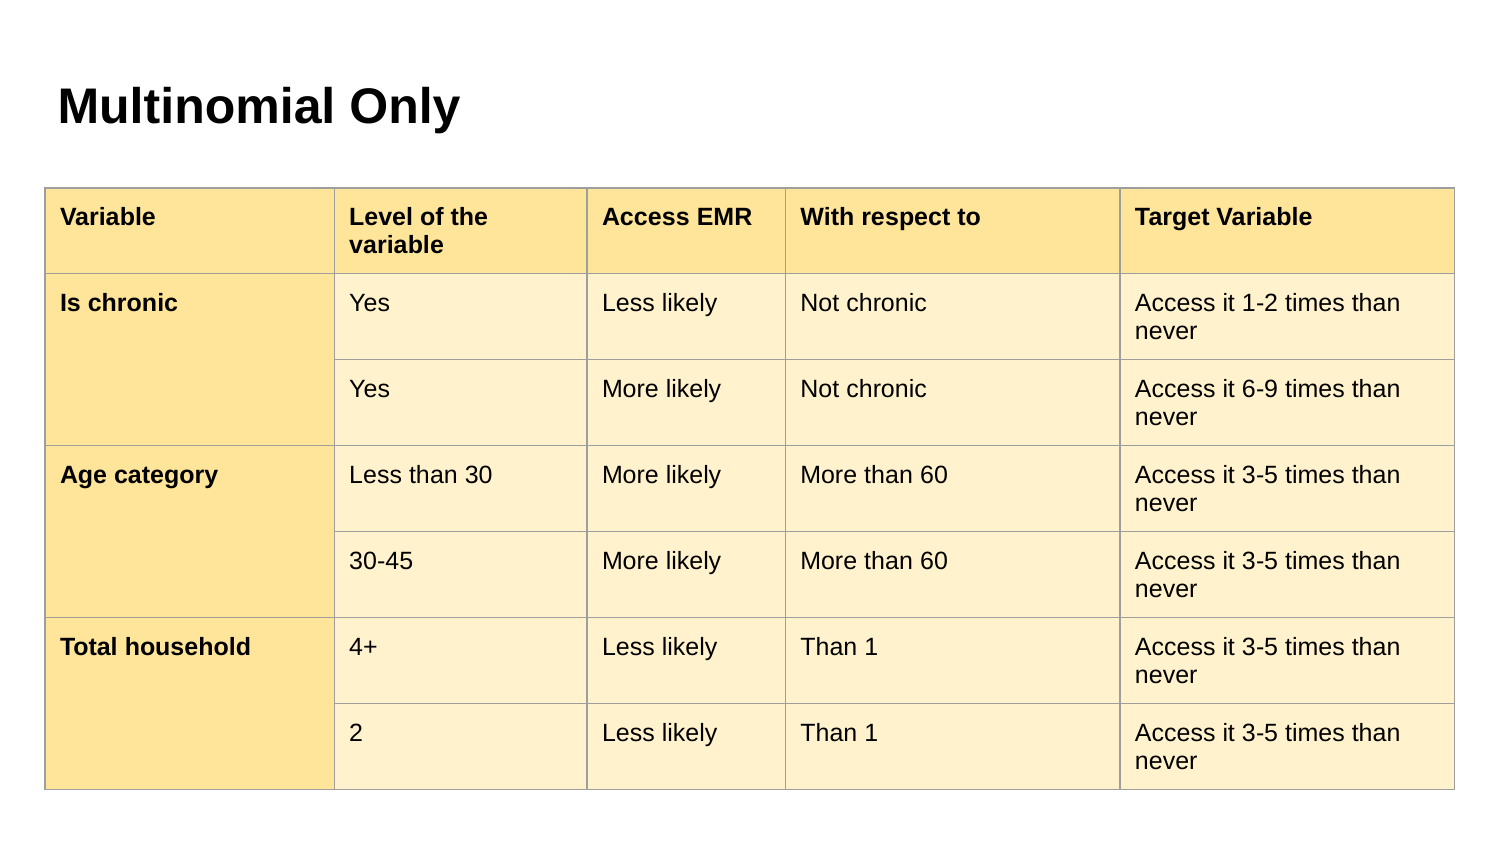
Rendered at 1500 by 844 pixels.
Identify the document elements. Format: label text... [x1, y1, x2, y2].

table_cell Less than 30 [335, 446, 586, 531]
table_cell Access it 3-5 times than never [1121, 446, 1454, 531]
table_cell Not chronic [786, 274, 1119, 359]
table_cell More than 60 [786, 446, 1119, 531]
table_cell Than 1 [786, 618, 1119, 703]
table_cell 4+ [335, 618, 586, 703]
table_header Variable [46, 189, 334, 273]
table_cell Age category [46, 446, 334, 617]
table_cell Access it 6-9 times than never [1121, 360, 1454, 445]
table_cell 2 [335, 704, 586, 789]
table_cell Less likely [588, 274, 785, 359]
title Multinomial Only [42, 24, 731, 149]
table_cell Access it 3-5 times than never [1121, 532, 1454, 617]
table_cell Than 1 [786, 704, 1119, 789]
table_cell Access it 3-5 times than never [1121, 618, 1454, 703]
table_cell Yes [335, 274, 586, 359]
table_header Target Variable [1121, 189, 1454, 273]
table_header Access EMR [588, 189, 785, 273]
table_cell Is chronic [46, 274, 334, 445]
table_cell Not chronic [786, 360, 1119, 445]
table_cell Access it 3-5 times than never [1121, 704, 1454, 789]
table_header With respect to [786, 189, 1119, 273]
table_header Level of the variable [335, 189, 586, 273]
table_cell Less likely [588, 618, 785, 703]
table_cell More likely [588, 360, 785, 445]
table_cell 30-45 [335, 532, 586, 617]
table_cell More likely [588, 532, 785, 617]
table_cell More than 60 [786, 532, 1119, 617]
table_cell More likely [588, 446, 785, 531]
table_cell Less likely [588, 704, 785, 789]
table_cell Total household [46, 618, 334, 789]
table_cell Yes [335, 360, 586, 445]
table_cell Access it 1-2 times than never [1121, 274, 1454, 359]
